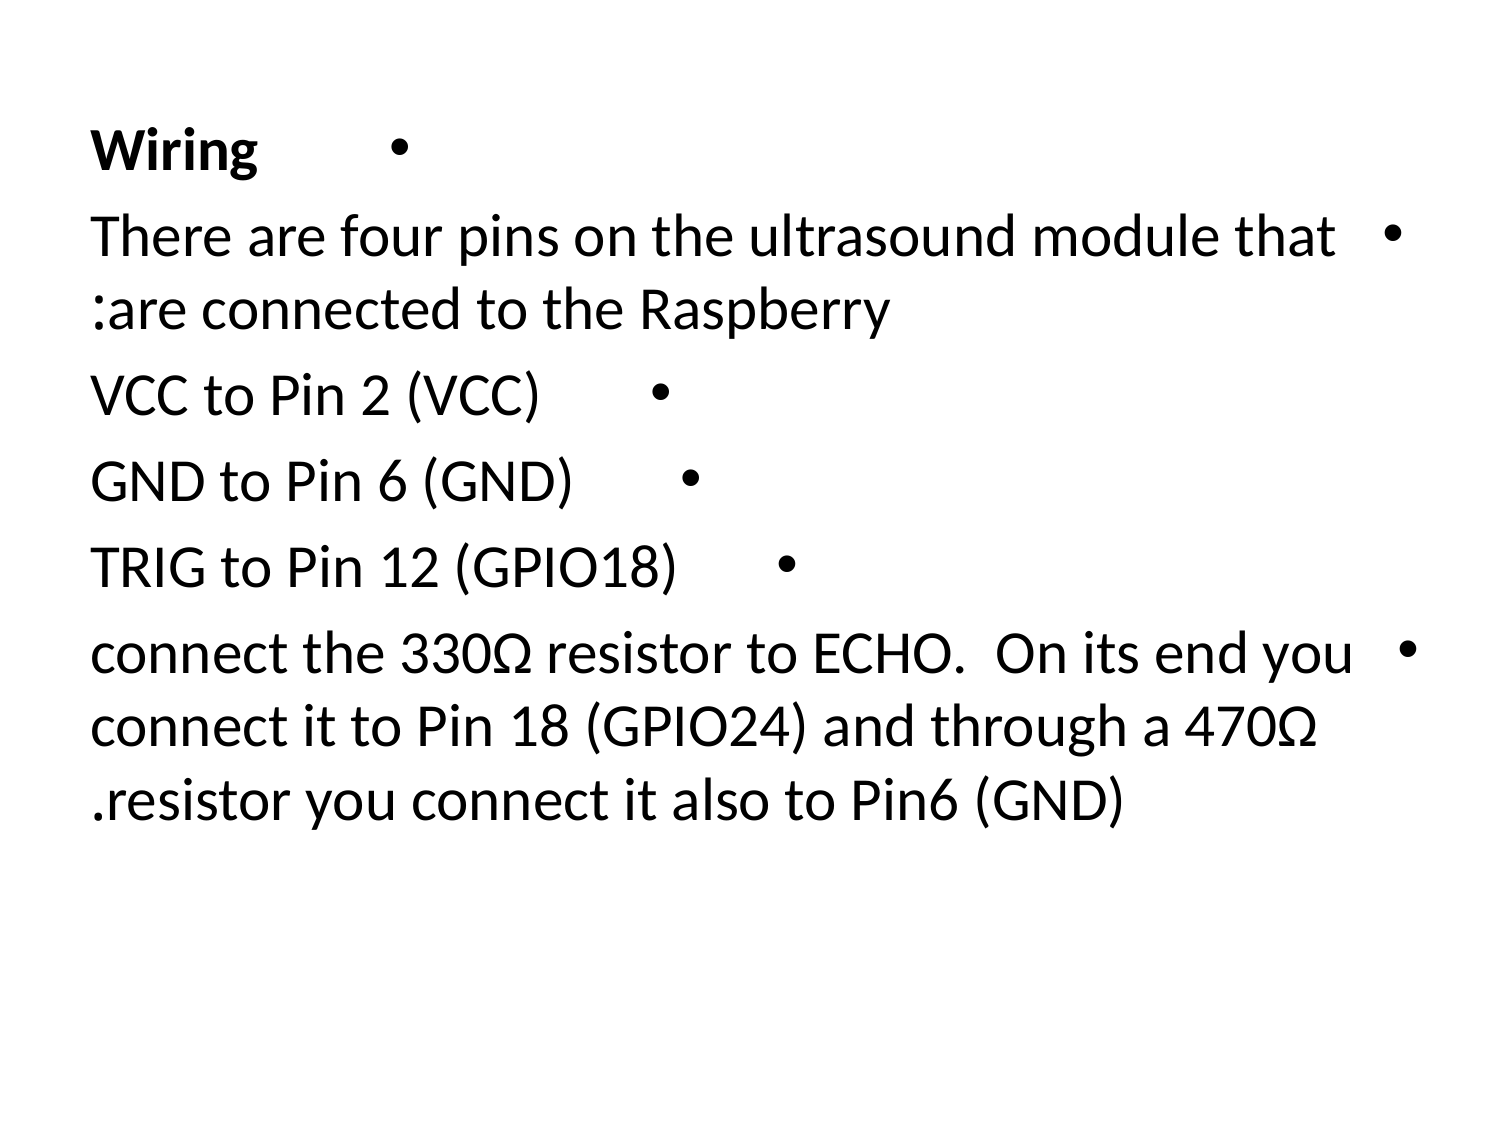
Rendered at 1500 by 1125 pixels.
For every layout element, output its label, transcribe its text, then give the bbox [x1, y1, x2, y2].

list Wiring There are four pins on the ultrasound module that are connected to the Raspberry: VCC to Pin 2 (VCC) GND to Pin 6 (GND) TRIG to Pin 12 (GPIO18) connect the 330Ω resistor to ECHO. On its end you connect it to Pin 18 (GPIO24) and through a 470Ω resistor you connect it also to Pin6 (GND). [75, 101, 1447, 1005]
